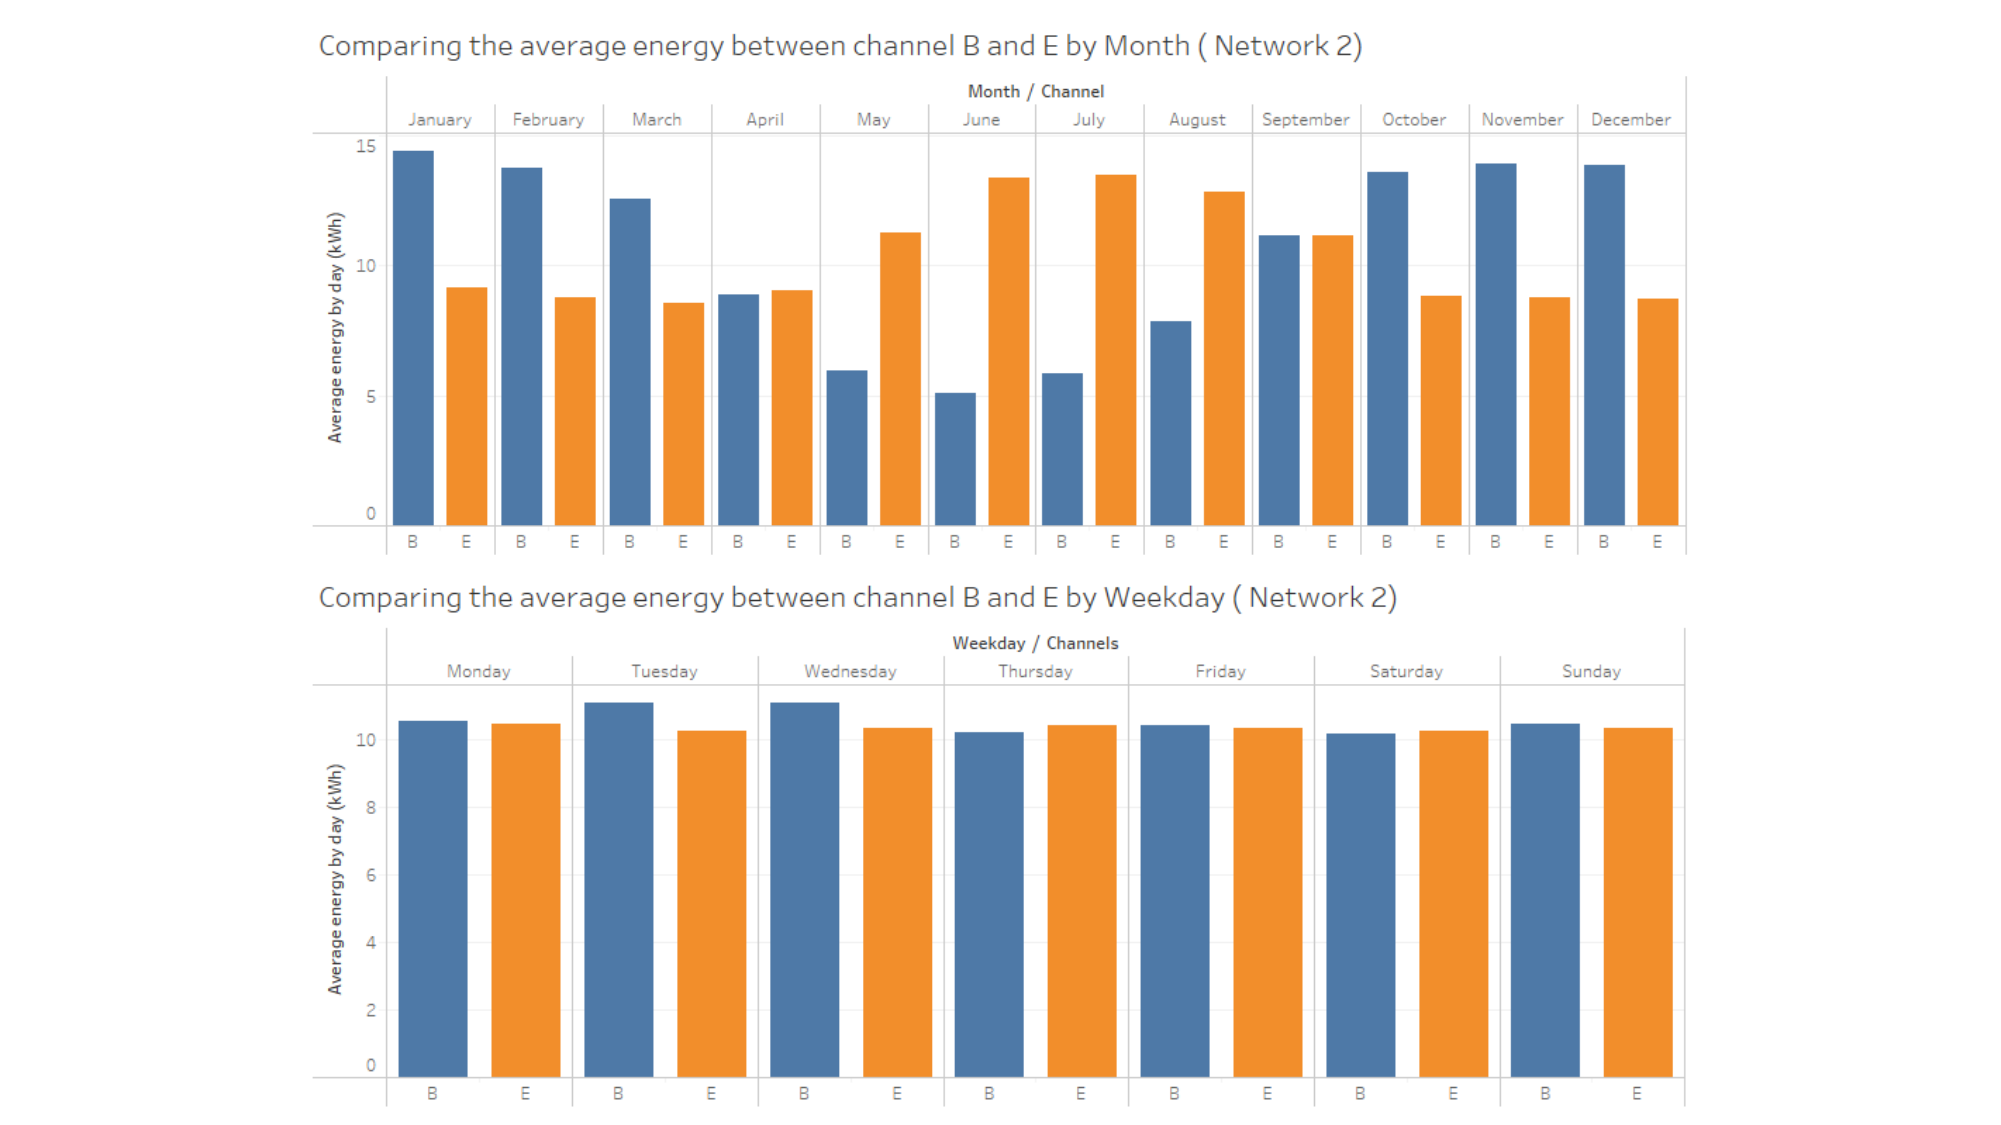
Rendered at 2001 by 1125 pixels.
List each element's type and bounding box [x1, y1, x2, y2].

picture [296, 0, 1704, 1125]
